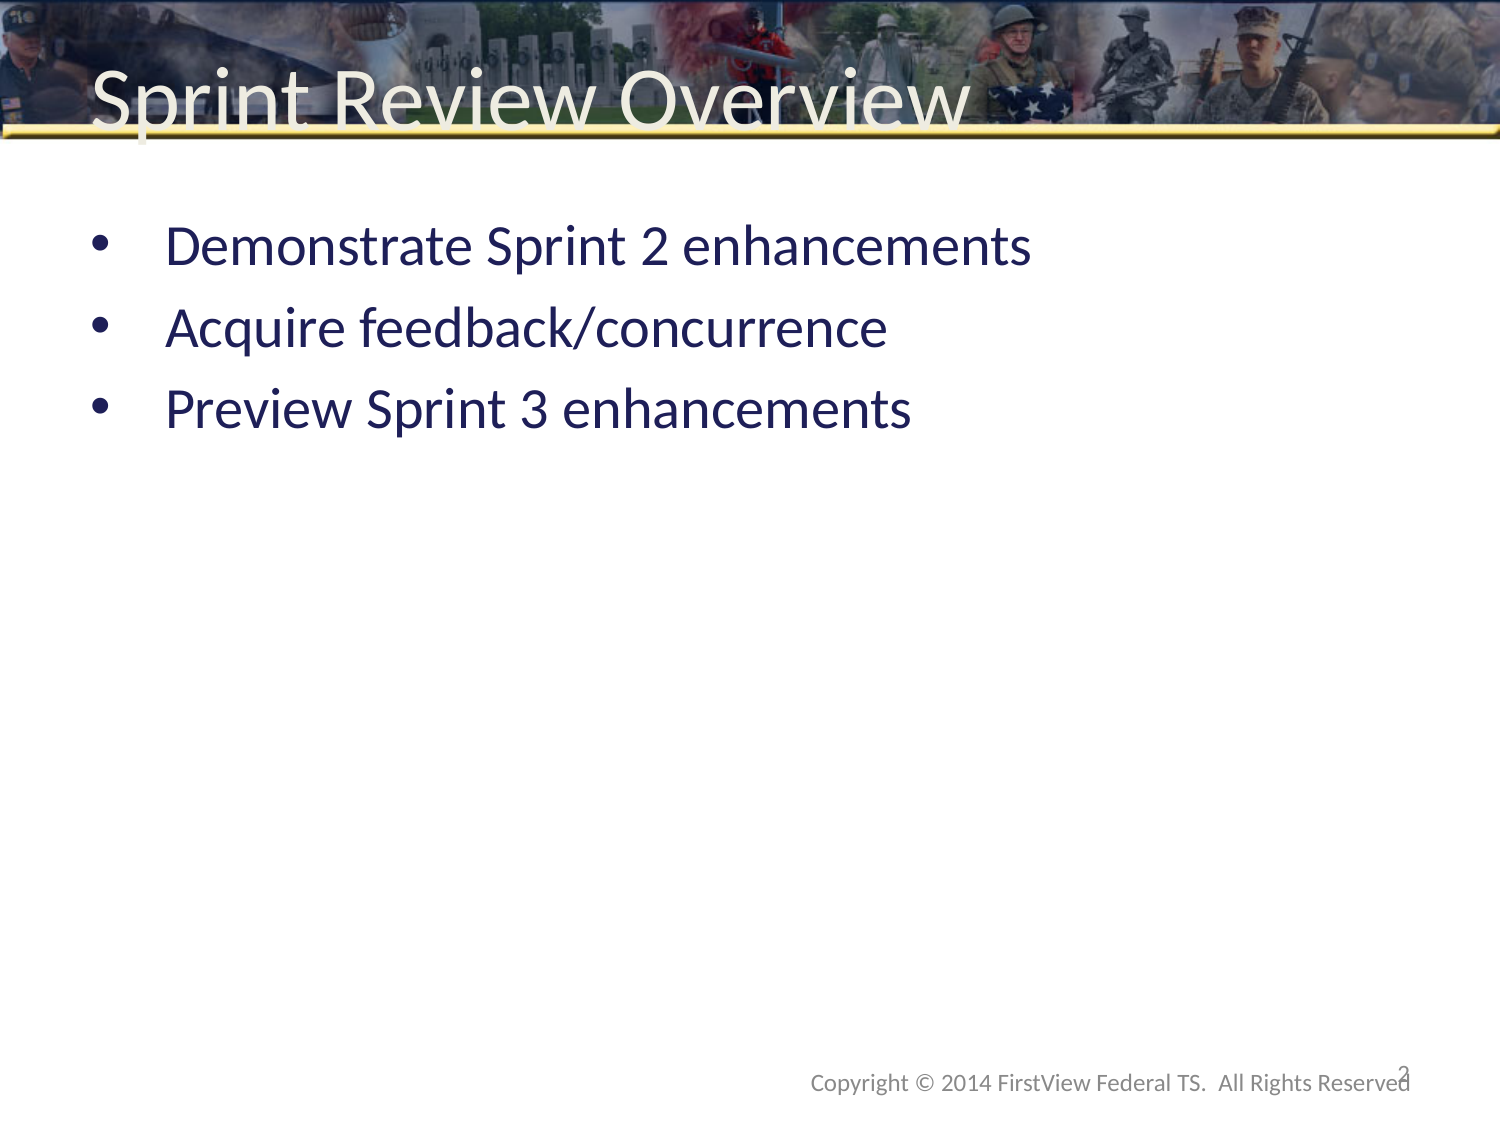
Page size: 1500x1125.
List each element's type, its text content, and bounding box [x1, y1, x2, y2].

title Sprint Review Overview [74, 24, 1465, 163]
footer Copyright © 2014 FirstView Federal TS. All Rights Reserved [75, 1065, 1074, 1097]
list Demonstrate Sprint 2 enhancements Acquire feedback/concurrence Preview Sprint 3 enhancements [74, 199, 1379, 918]
slide_number 2 [1074, 1042, 1425, 1103]
picture [0, 0, 1500, 150]
